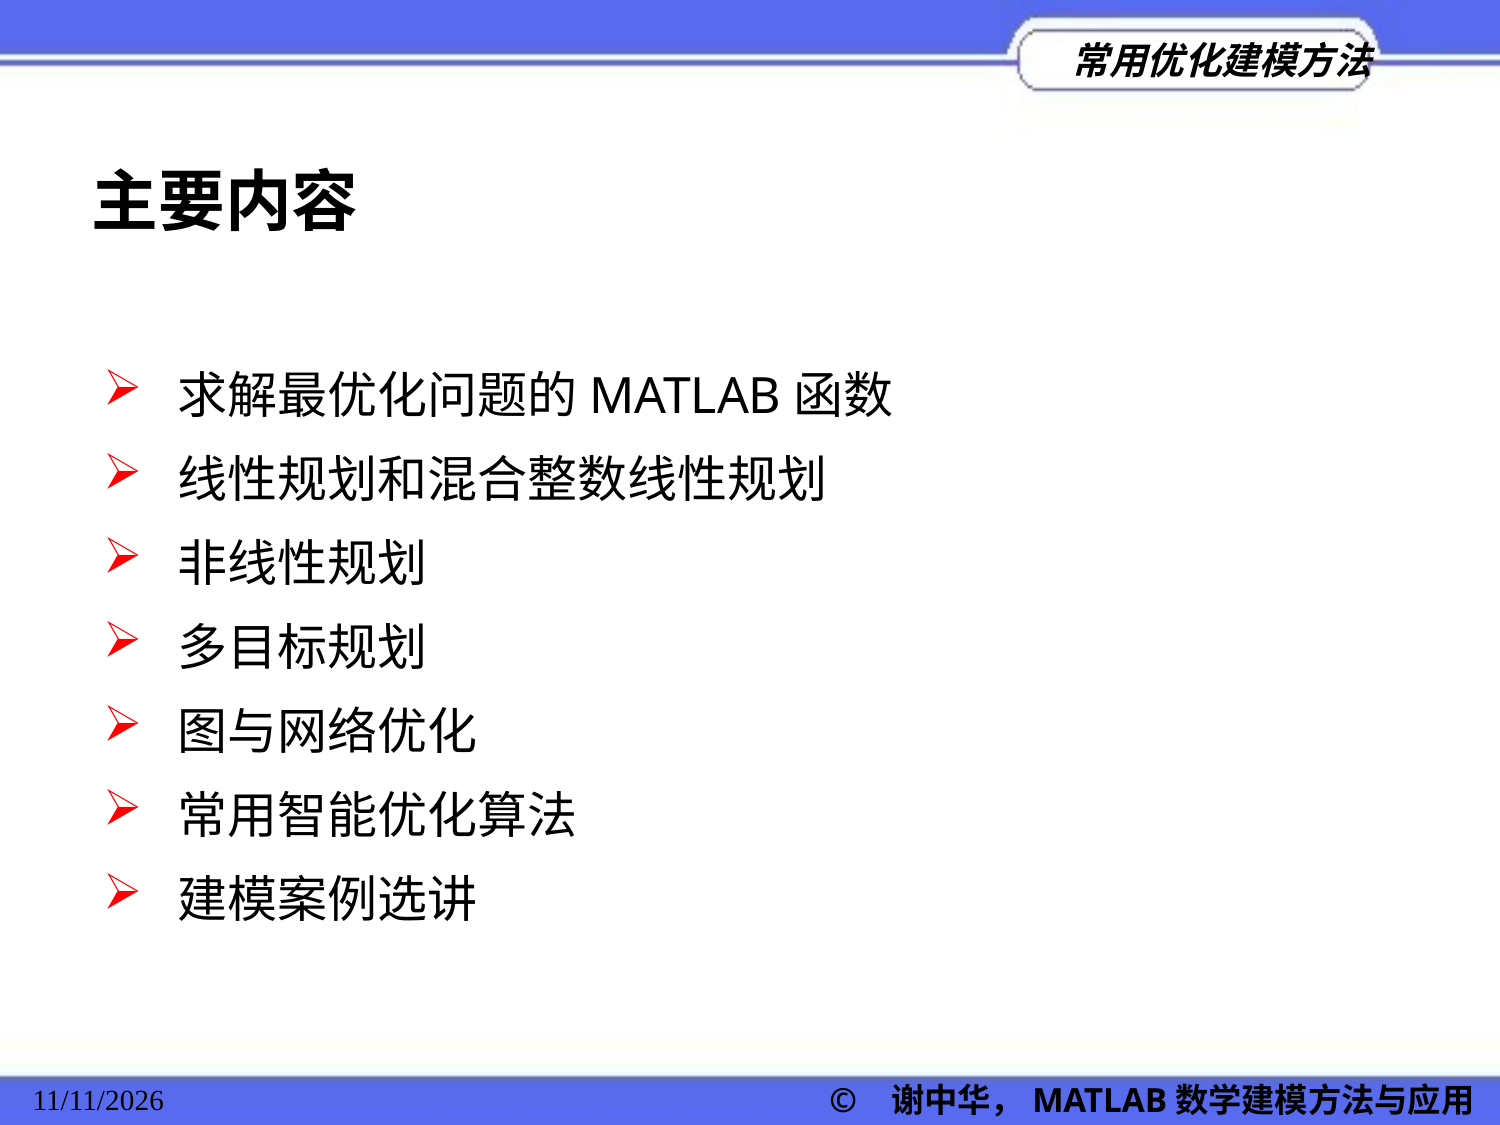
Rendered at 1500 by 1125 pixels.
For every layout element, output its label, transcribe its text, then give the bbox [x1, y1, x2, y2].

picture [0, 0, 1500, 1125]
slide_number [17, 1077, 356, 1120]
footer © 谢中华，MATLAB数学建模方法与应用 [809, 1078, 1495, 1120]
text_box 求解最优化问题的MATLAB函数 线性规划和混合整数线性规划 非线性规划 多目标规划 图与网络优化 常用智能优化算法 建模案例选讲 [88, 332, 1046, 936]
subtitle 主要内容 [76, 160, 672, 234]
